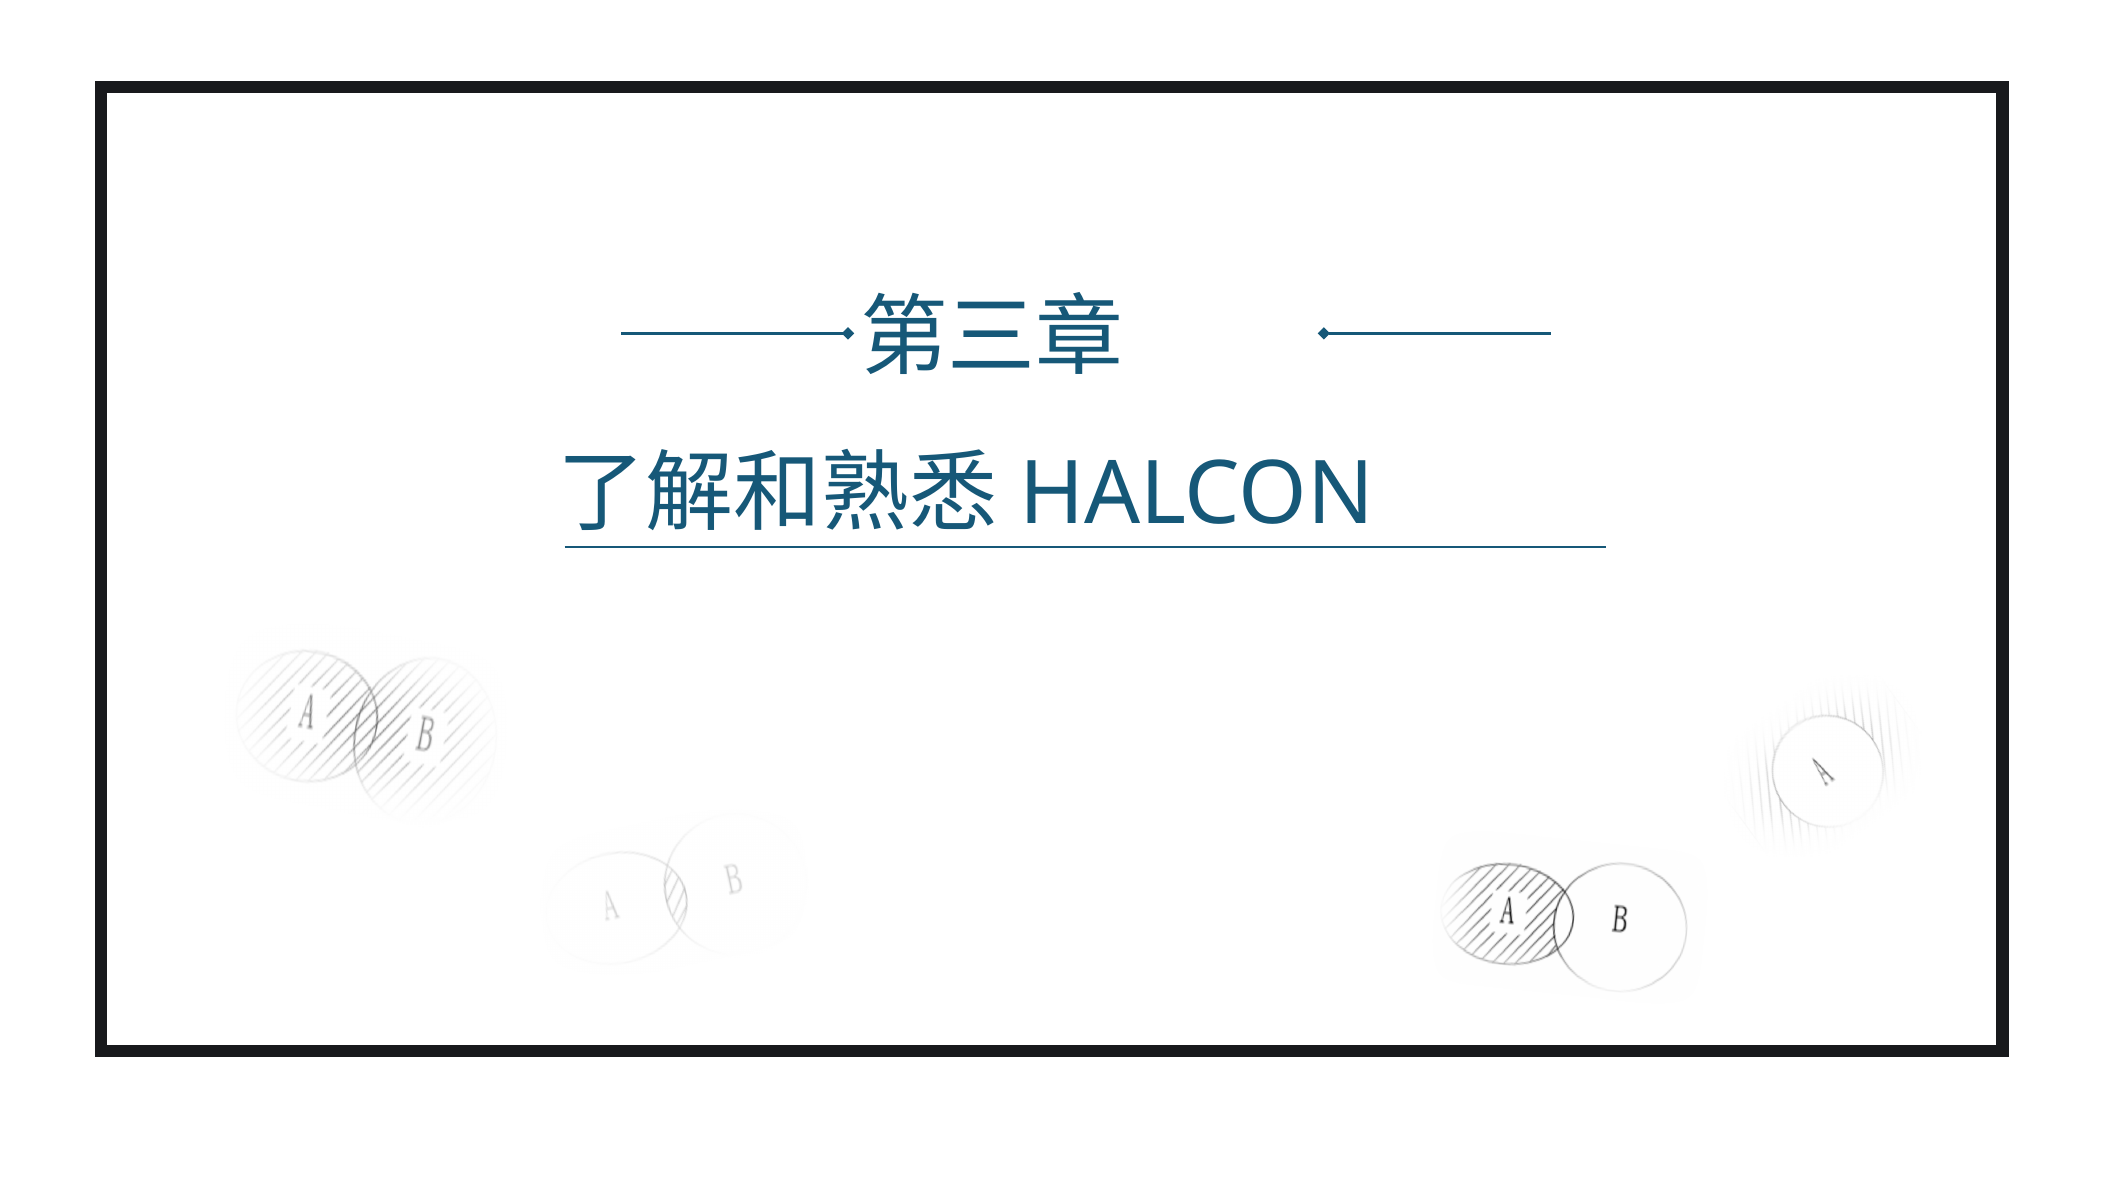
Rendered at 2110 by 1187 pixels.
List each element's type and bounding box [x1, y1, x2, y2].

picture [1429, 672, 1952, 1001]
text_box [621, 333, 1551, 352]
picture [204, 615, 833, 984]
text_box [100, 86, 2004, 1052]
